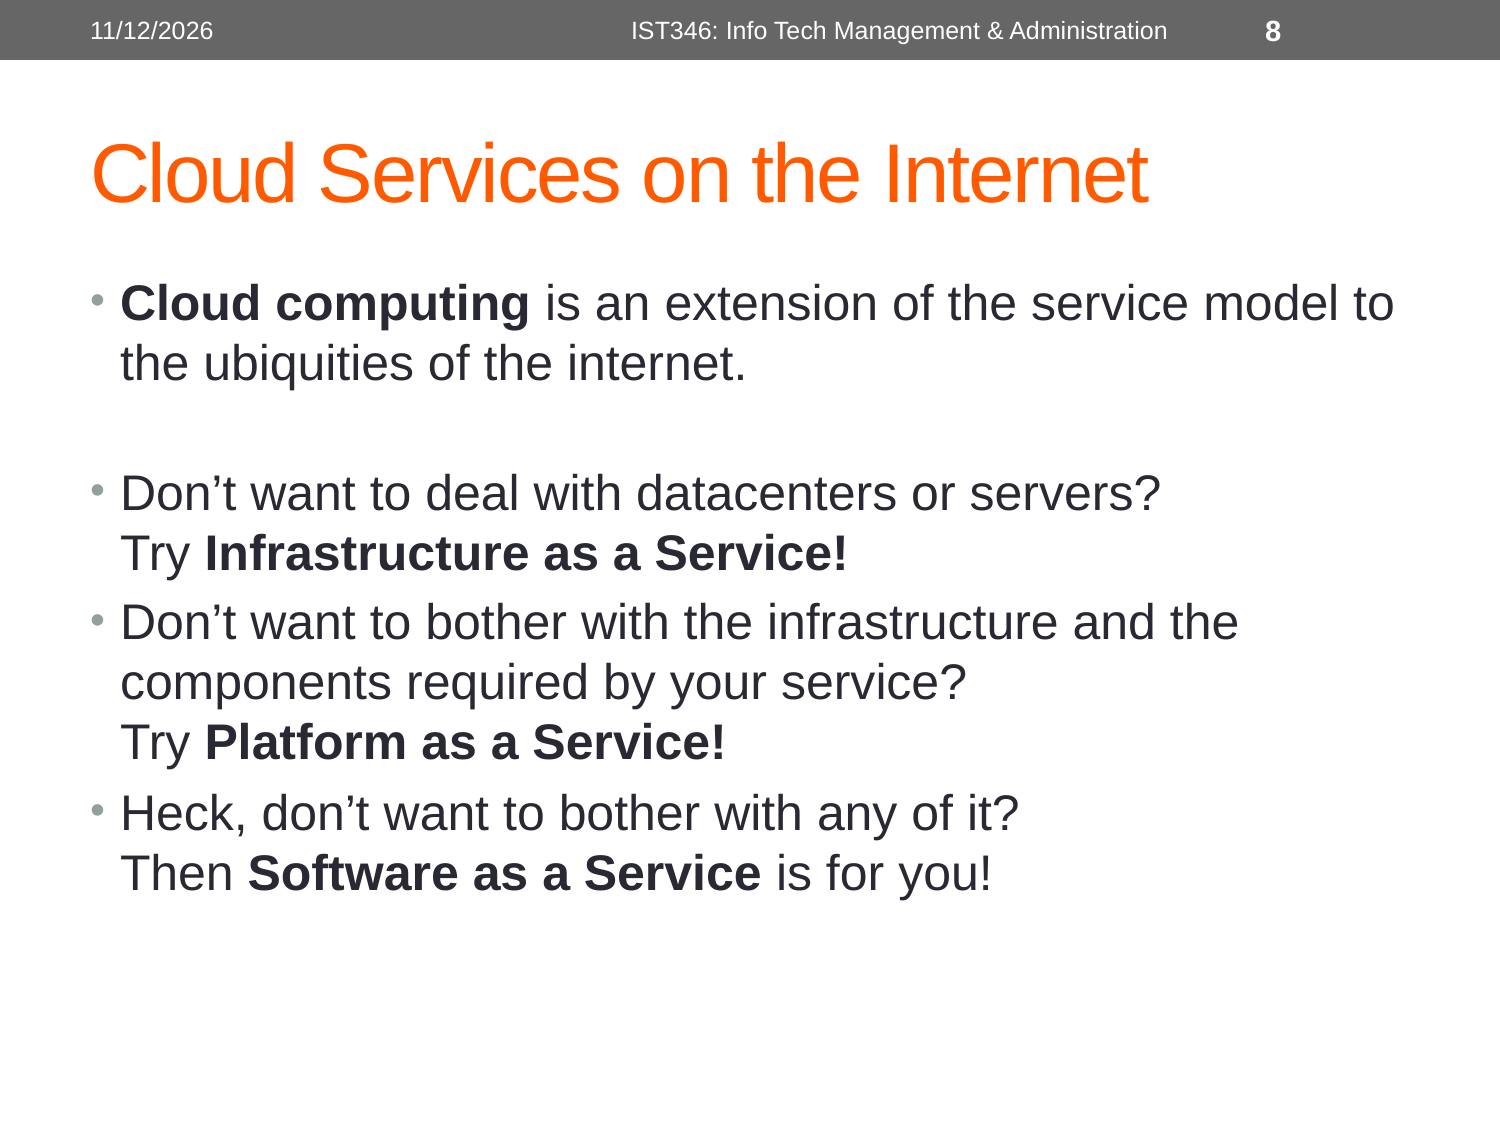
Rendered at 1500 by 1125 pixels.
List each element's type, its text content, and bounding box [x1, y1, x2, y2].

footer IST346: Info Tech Management & Administration [562, 3, 1238, 57]
slide_number 8 [1250, 3, 1425, 57]
list Cloud computing is an extension of the service model to the ubiquities of the internet. Don’t want to deal with datacenters or servers? Try Infrastructure as a Service! Don’t want to bother with the infrastructure and the components required by your service? Try Platform as a Service! Heck, don’t want to bother with any of it? Then Software as a Service is for you! [75, 262, 1425, 1063]
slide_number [75, 3, 550, 57]
title Cloud Services on the Internet [75, 87, 1425, 250]
